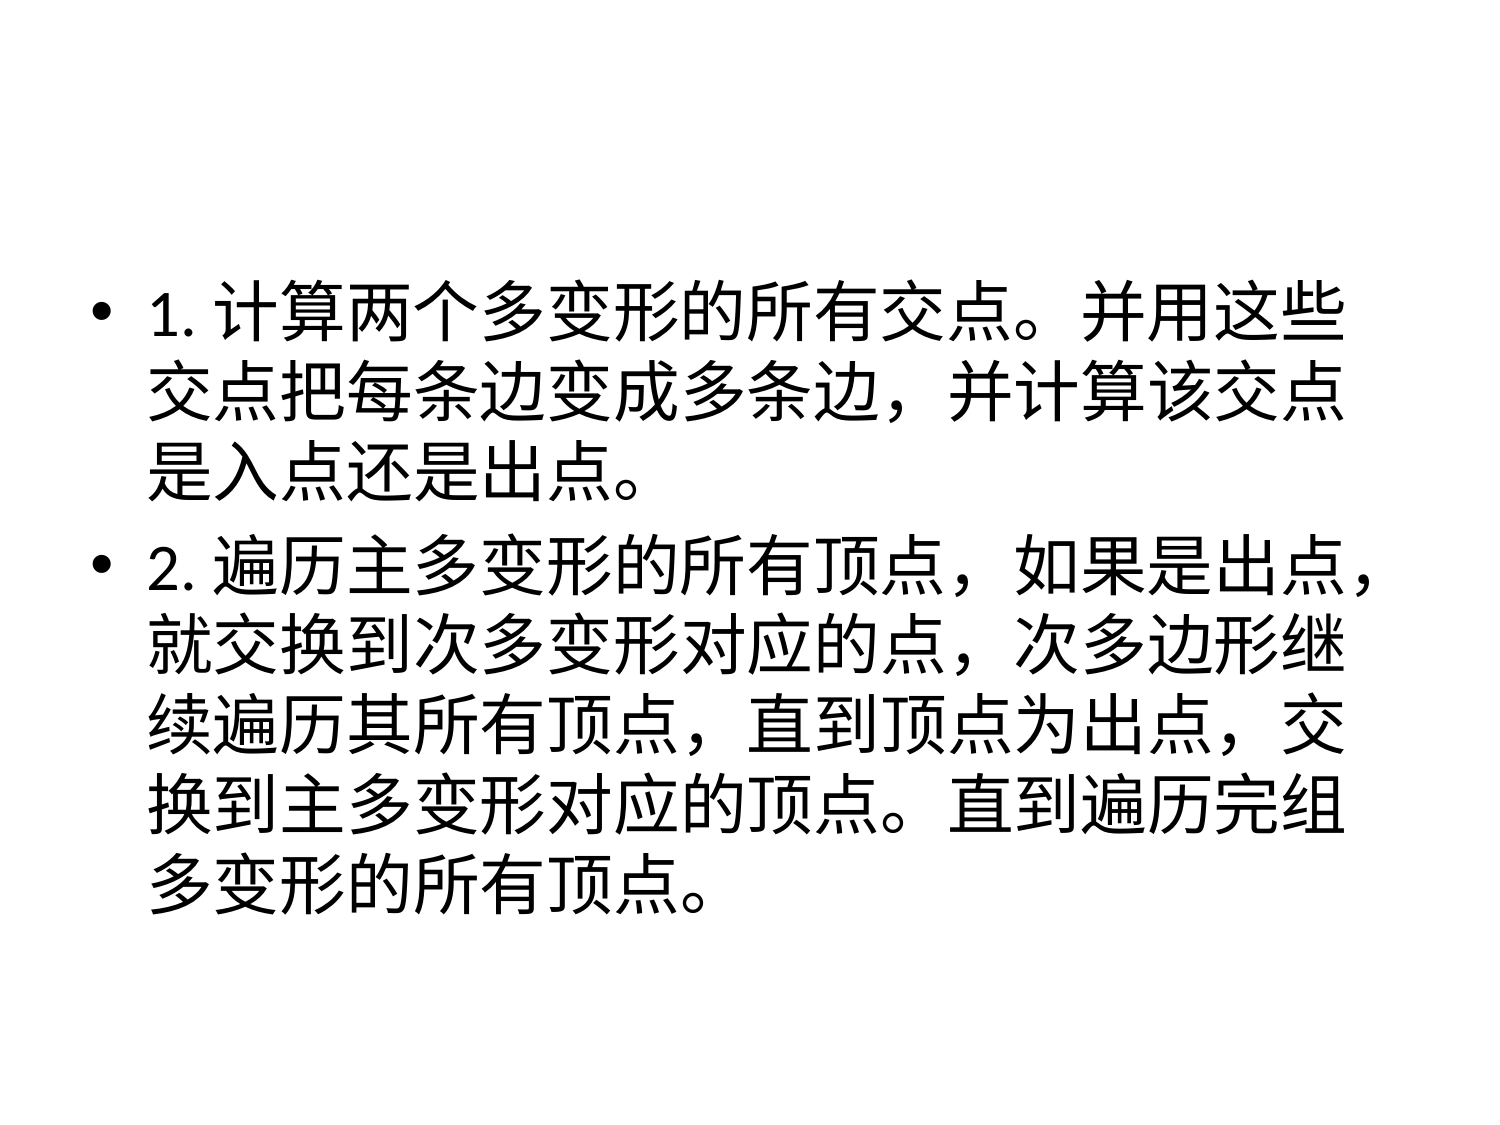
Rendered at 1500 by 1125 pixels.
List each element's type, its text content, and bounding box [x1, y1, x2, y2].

list 1.计算两个多变形的所有交点。并用这些交点把每条边变成多条边，并计算该交点是入点还是出点。 2.遍历主多变形的所有顶点，如果是出点，就交换到次多变形对应的点，次多边形继续遍历其所有顶点，直到顶点为出点，交换到主多变形对应的顶点。直到遍历完组多变形的所有顶点。 [75, 262, 1425, 1005]
